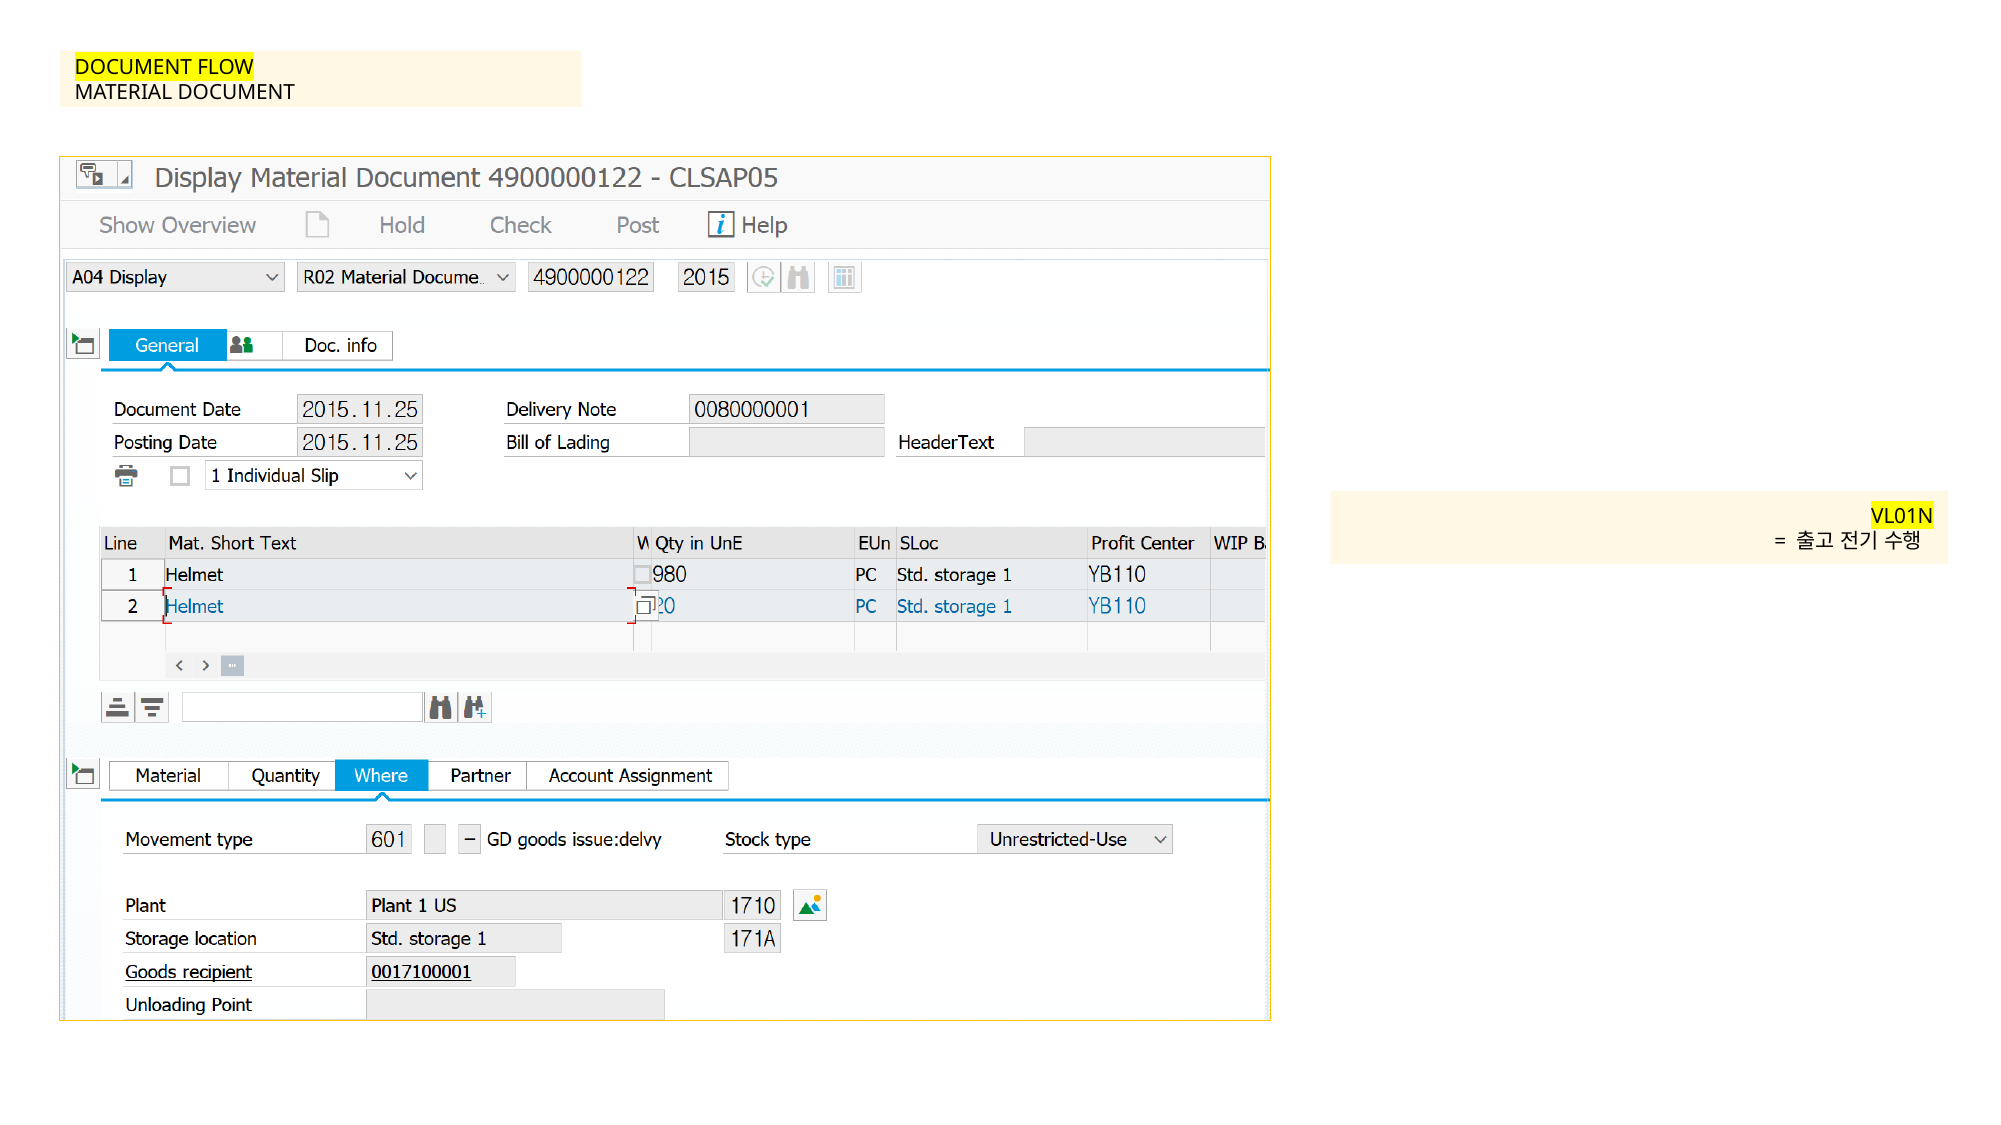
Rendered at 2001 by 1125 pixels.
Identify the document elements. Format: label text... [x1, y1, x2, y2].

text_box DOCUMENT FLOW MATERIAL DOCUMENT [59, 50, 582, 107]
picture [369, 769, 373, 781]
text_box VL01N = 출고 전기 수행 [1330, 490, 1949, 564]
picture [59, 156, 1271, 1021]
